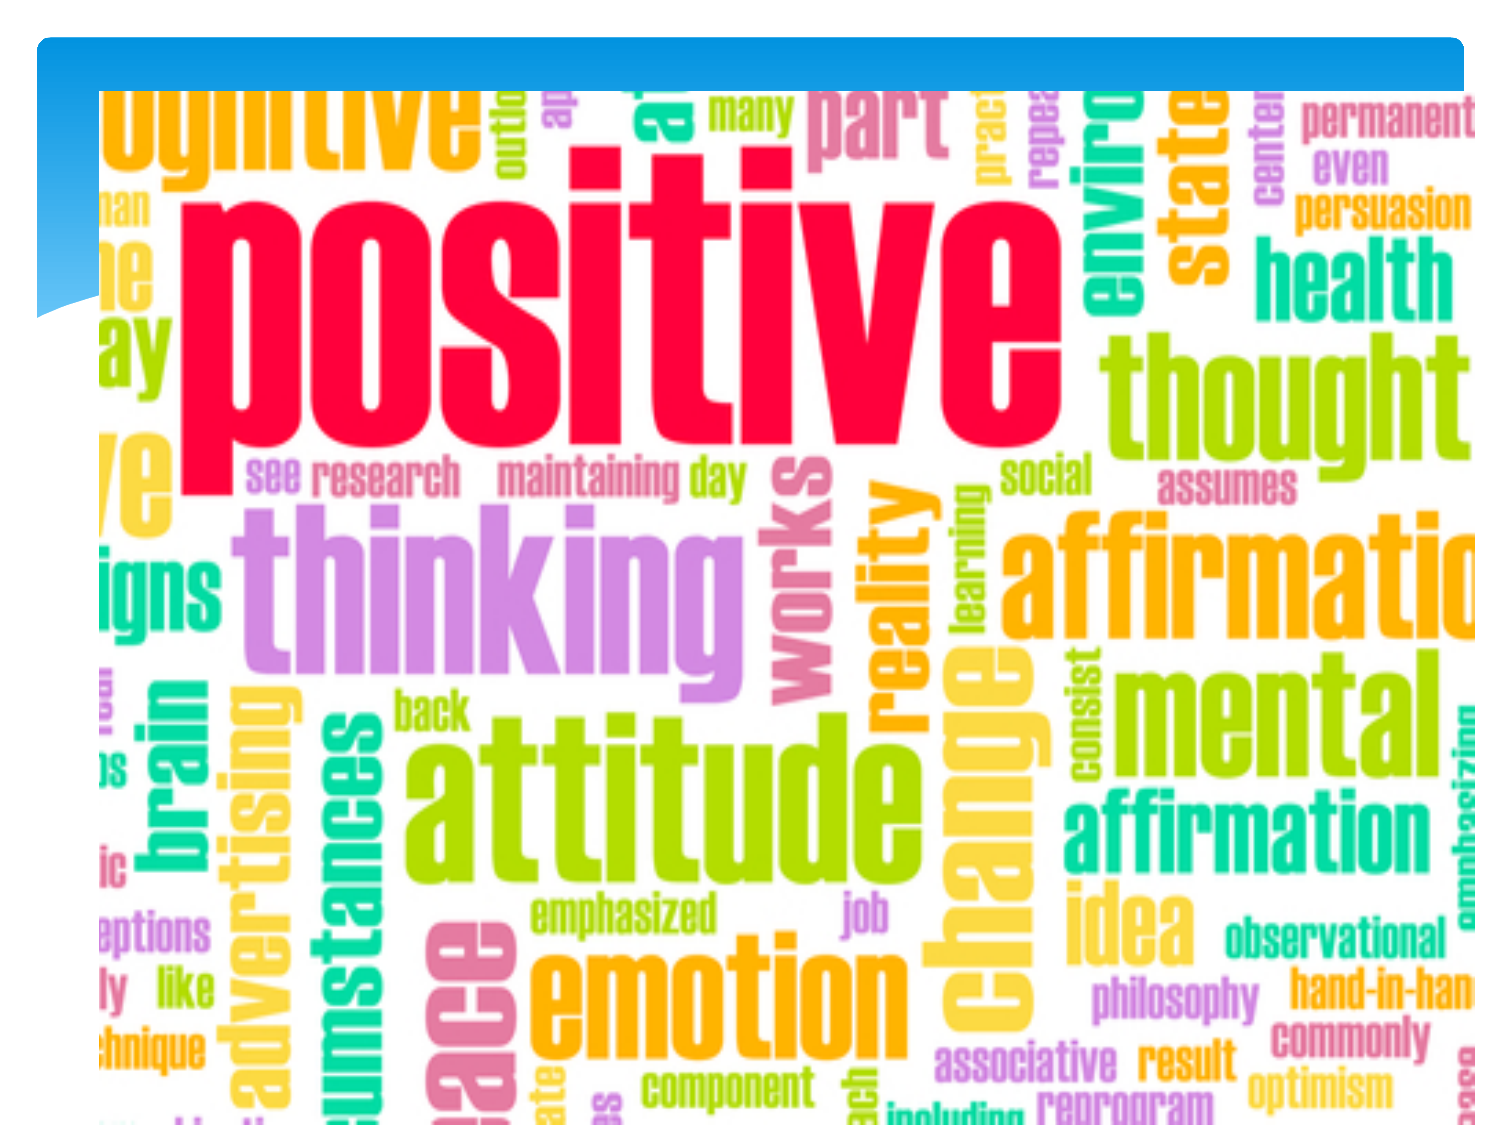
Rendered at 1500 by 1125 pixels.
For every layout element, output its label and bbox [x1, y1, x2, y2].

list [99, 90, 1476, 1125]
